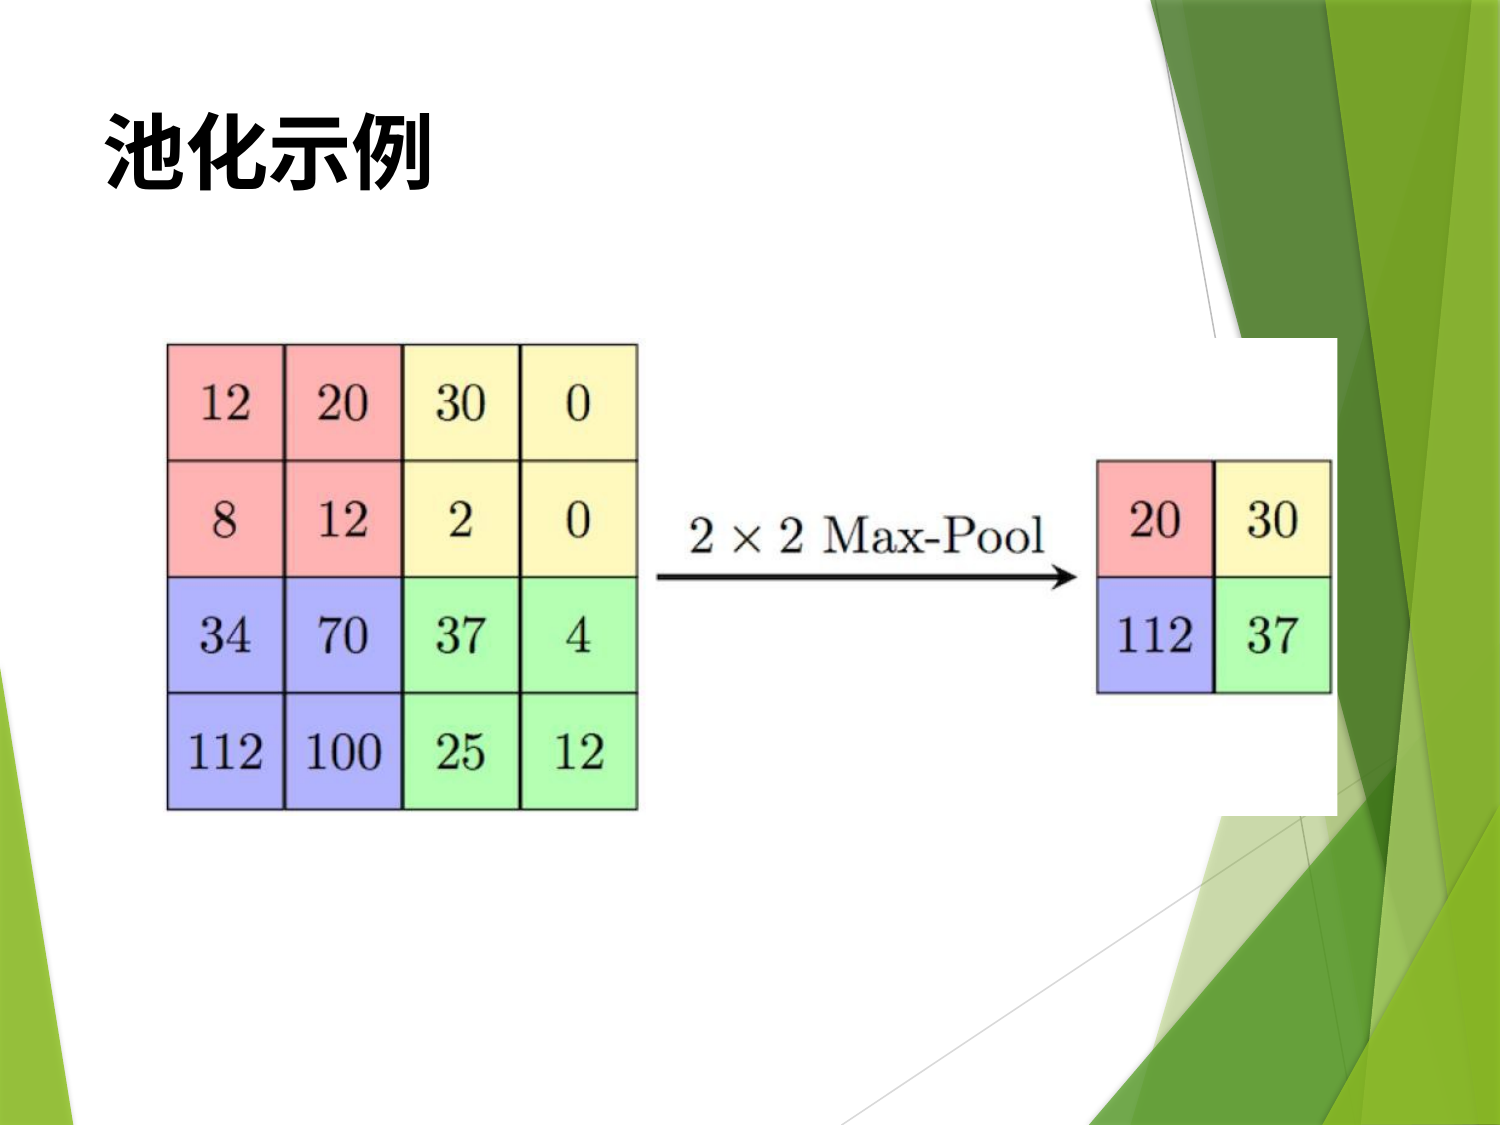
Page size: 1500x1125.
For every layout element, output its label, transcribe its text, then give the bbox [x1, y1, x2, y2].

text_box [162, 338, 1338, 816]
title 池化示例 [99, 99, 1142, 288]
